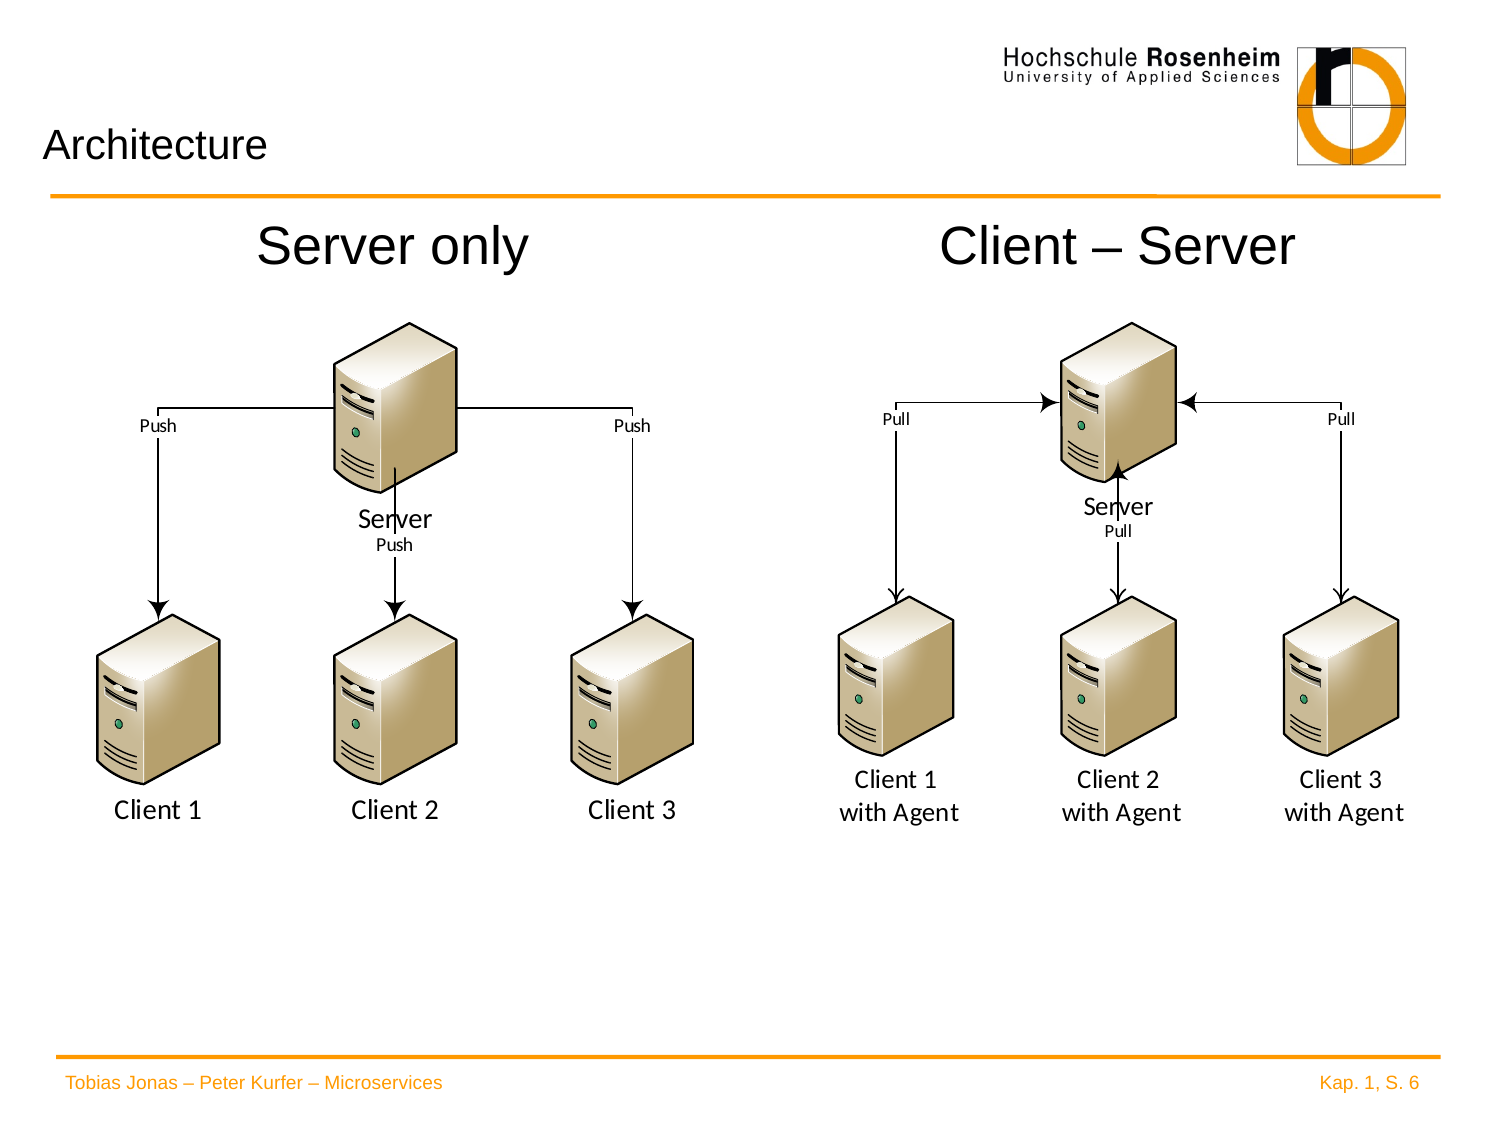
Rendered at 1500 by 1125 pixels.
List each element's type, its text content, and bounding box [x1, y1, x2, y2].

list Server only [42, 203, 745, 285]
list Client – Server [767, 203, 1470, 285]
picture [817, 319, 1419, 842]
picture [1003, 45, 1407, 167]
picture [93, 319, 695, 842]
title Architecture [42, 43, 978, 169]
